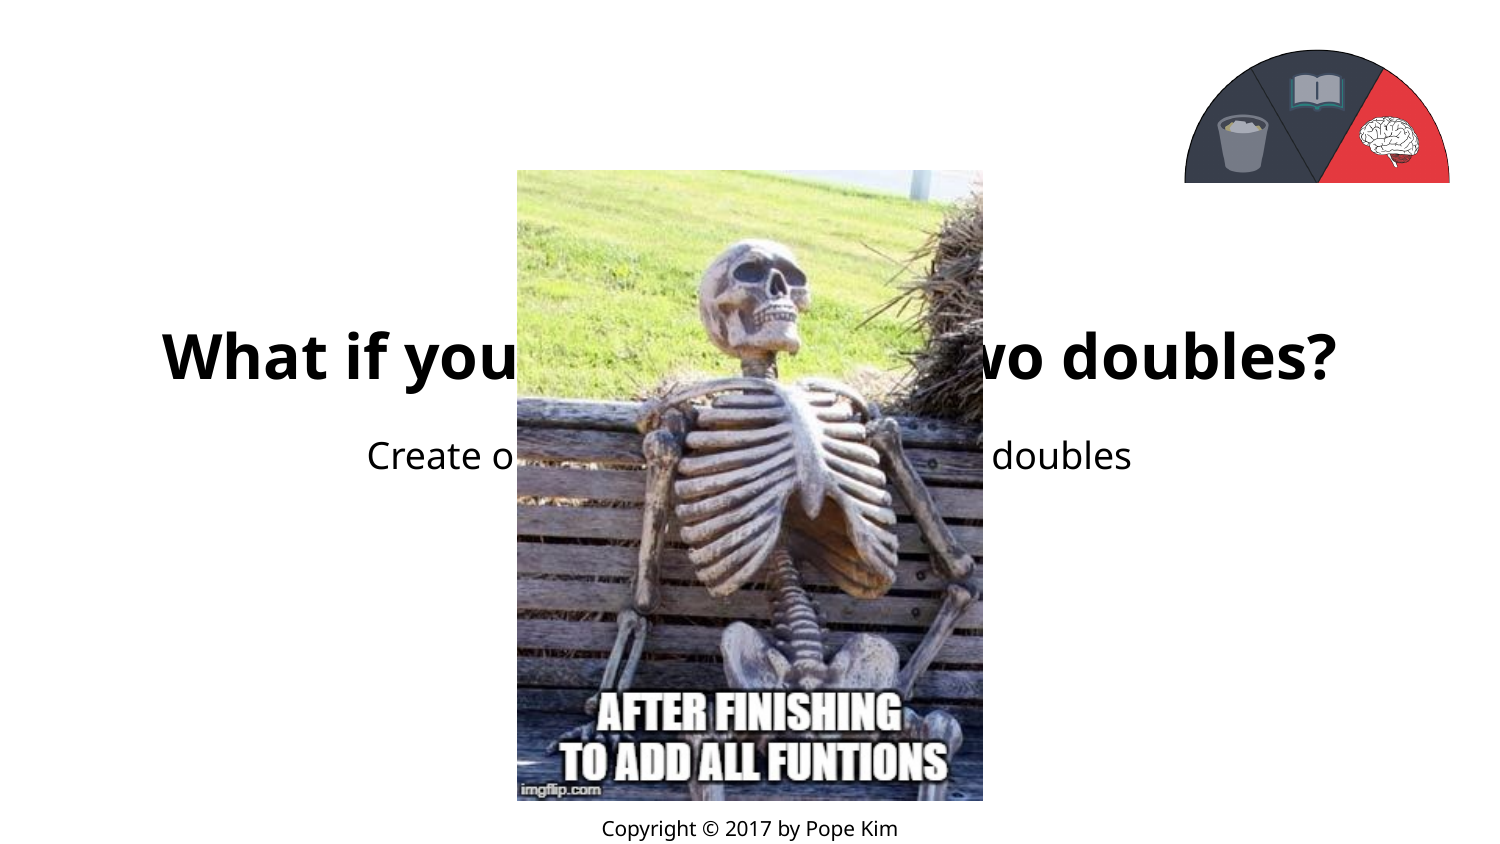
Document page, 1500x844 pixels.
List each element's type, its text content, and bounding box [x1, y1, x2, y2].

picture [516, 170, 984, 801]
picture [1134, 0, 1500, 183]
list What if you want to add two doubles? Create one more Add() function for doubles [51, 200, 511, 752]
list What if you want to add two doubles? Create one more Add() function for doubles [987, 200, 1449, 752]
